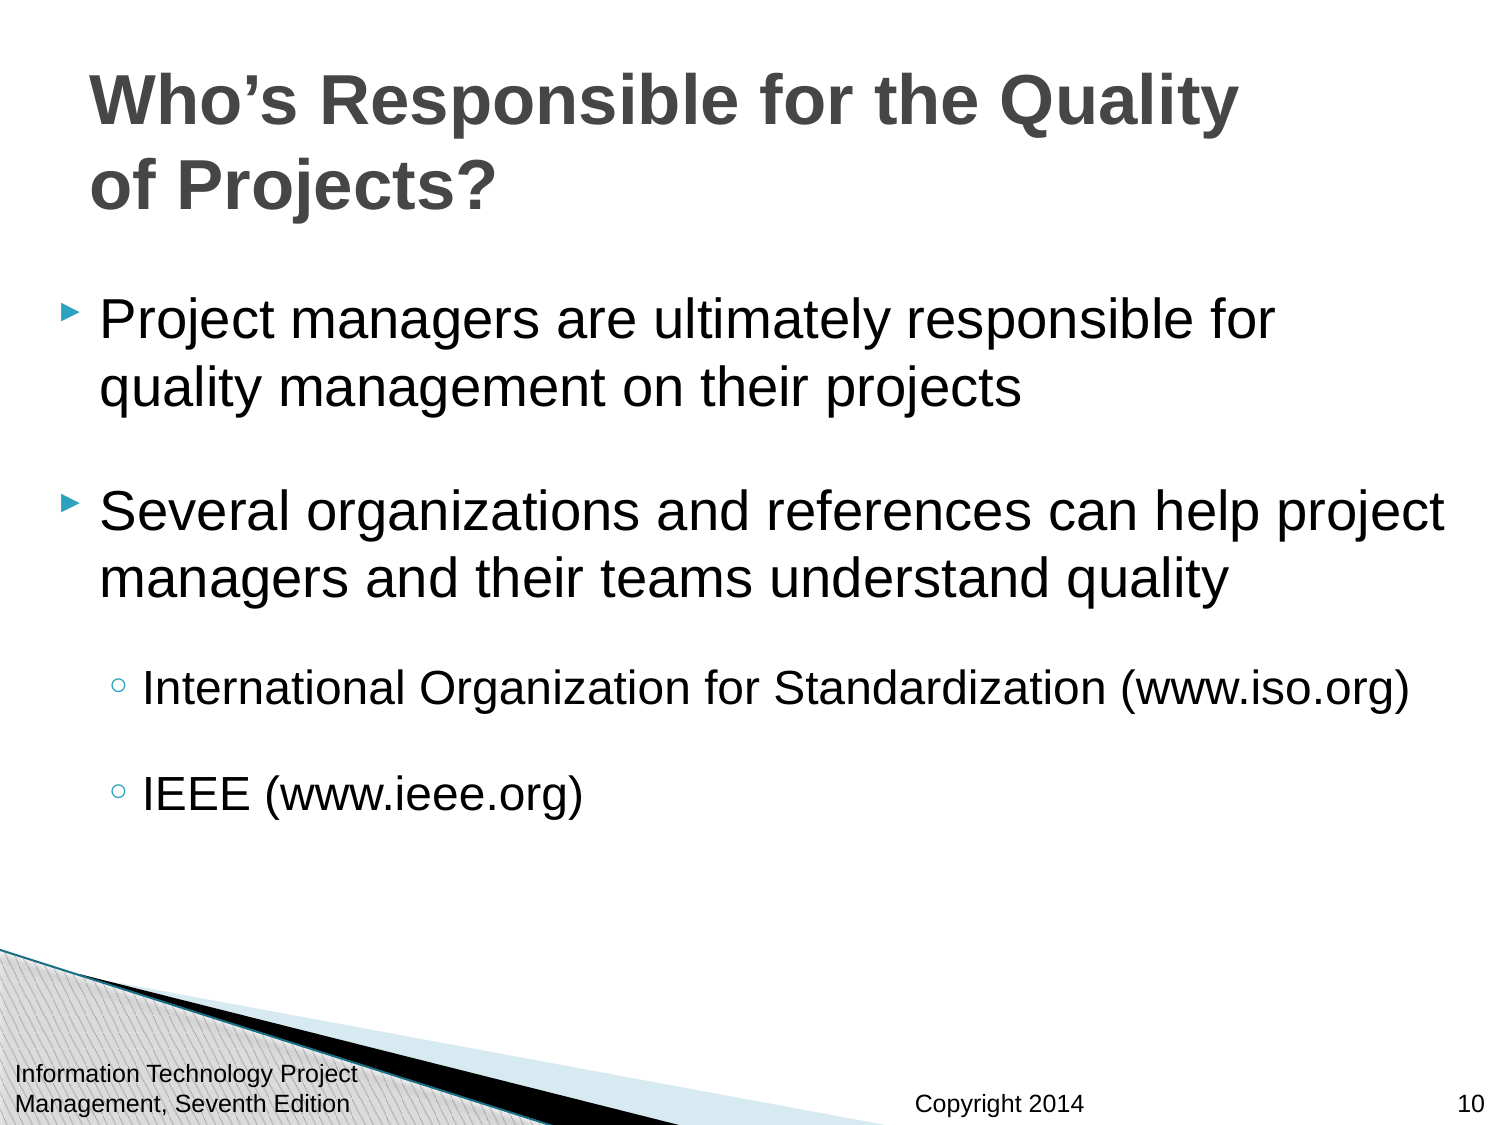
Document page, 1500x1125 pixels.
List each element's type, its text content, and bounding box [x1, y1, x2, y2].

footer Information Technology Project Management, Seventh Edition [0, 1065, 425, 1125]
list Project managers are ultimately responsible for quality management on their projects Several organizations and references can help project managers and their teams understand quality International Organization for Standardization (www.iso.org) IEEE (www.ieee.org) [24, 274, 1463, 1026]
slide_number 10 [1408, 1065, 1500, 1125]
title Who’s Responsible for the Quality of Projects? [75, 45, 1425, 233]
